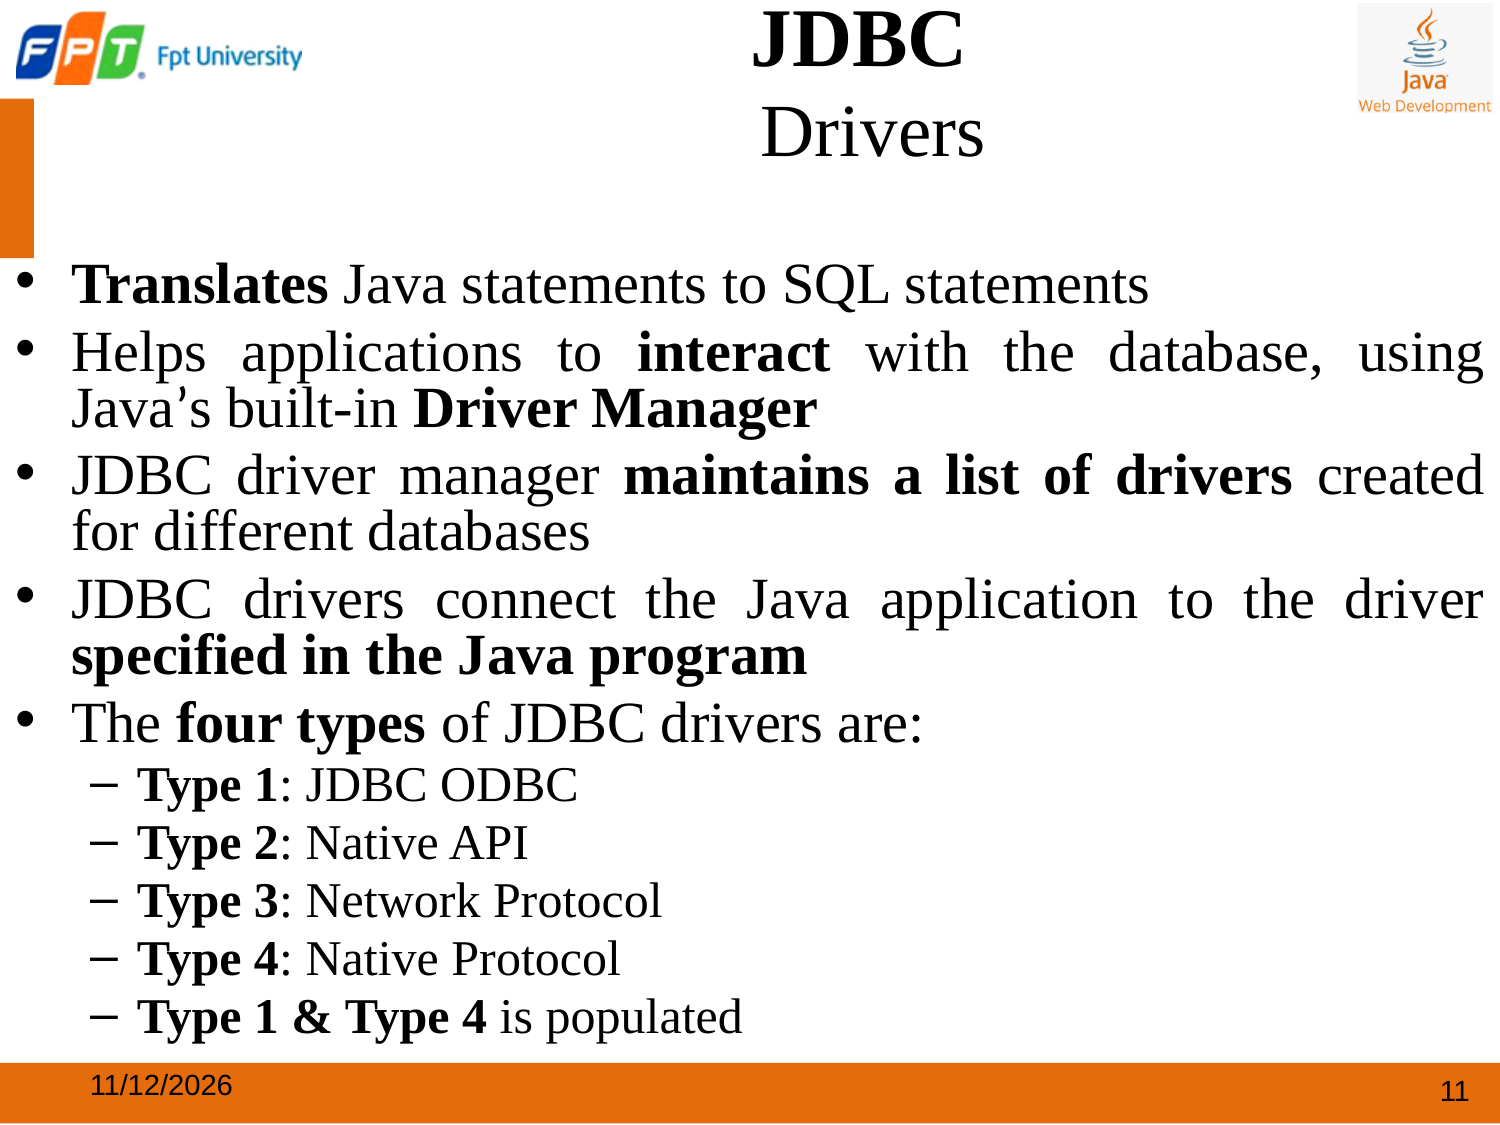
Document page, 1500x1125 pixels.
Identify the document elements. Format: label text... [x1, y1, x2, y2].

title JDBC Drivers [217, 0, 1500, 187]
slide_number 11 [1425, 1065, 1500, 1125]
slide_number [75, 1059, 425, 1120]
text_box Translates Java statements to SQL statements Helps applications to interact with the database, using Java’s built-in Driver Manager JDBC driver manager maintains a list of drivers created for different databases JDBC drivers connect the Java application to the driver specified in the Java program The four types of JDBC drivers are: Type 1: JDBC ODBC Type 2: Native API Type 3: Network Protocol Type 4: Native Protocol Type 1 & Type 4 is populated [0, 251, 1500, 1095]
picture [16, 11, 217, 85]
